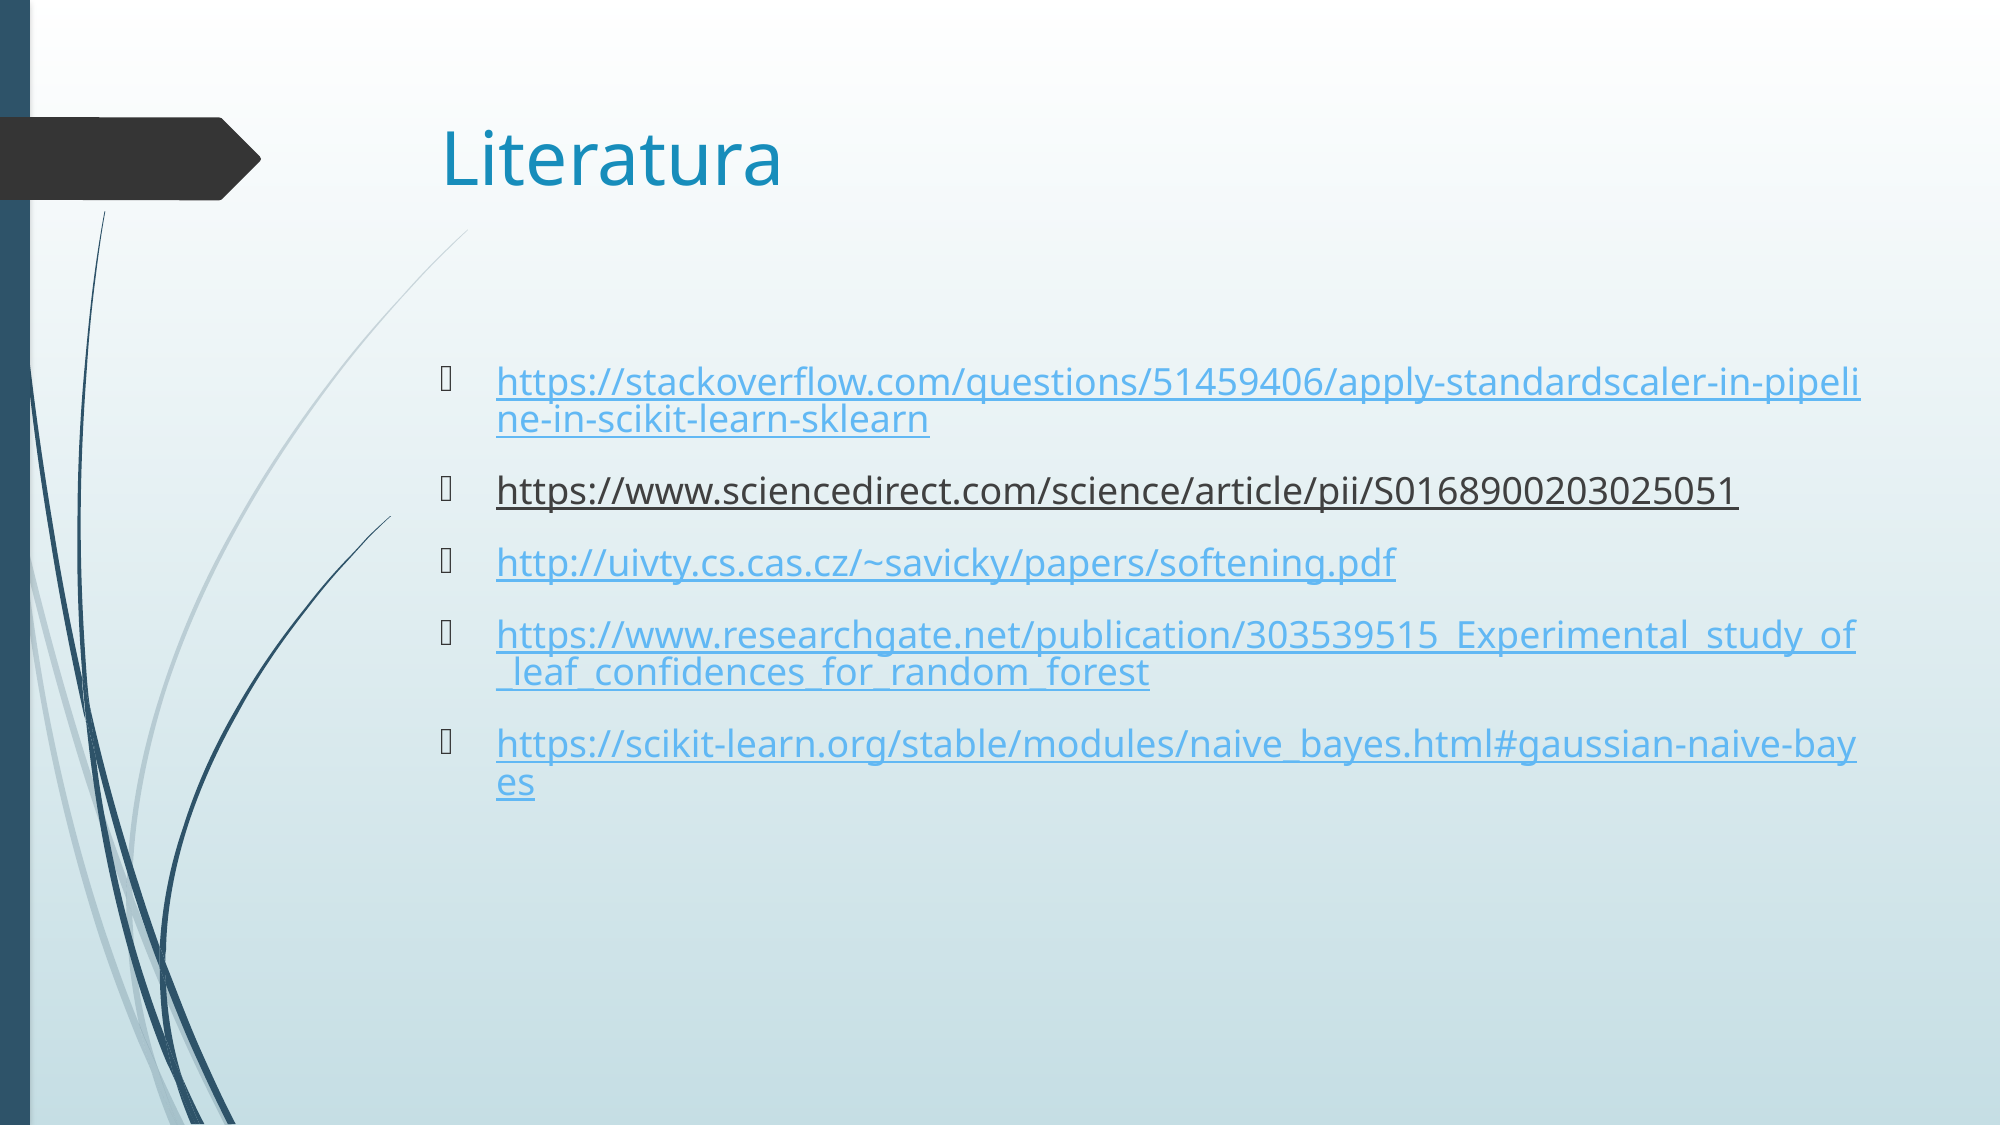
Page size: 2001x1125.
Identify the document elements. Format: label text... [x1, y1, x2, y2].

list https://stackoverflow.com/questions/51459406/apply-standardscaler-in-pipeline-in-scikit-learn-sklearn https://www.sciencedirect.com/science/article/pii/S0168900203025051 http://uivty.cs.cas.cz/~savicky/papers/softening.pdf https://www.researchgate.net/publication/303539515_Experimental_study_of_leaf_confidences_for_random_forest https://scikit-learn.org/stable/modules/naive_bayes.html#gaussian-naive-bayes [424, 350, 1888, 970]
title Literatura [425, 102, 1888, 313]
